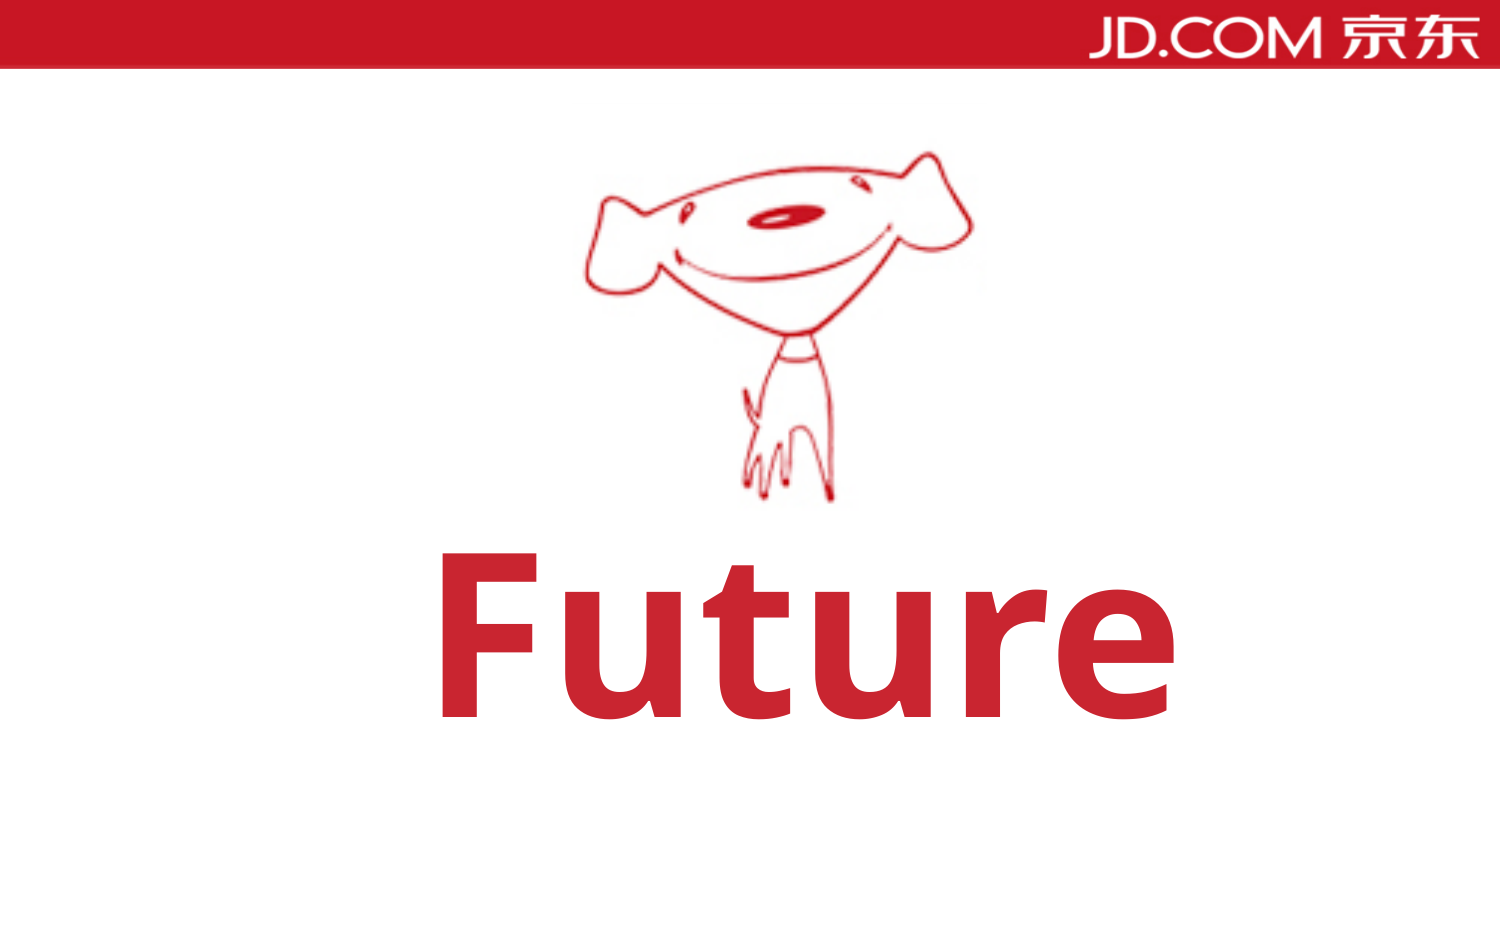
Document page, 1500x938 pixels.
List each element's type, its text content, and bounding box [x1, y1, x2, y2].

picture [0, 0, 1500, 938]
text_box Future [348, 480, 1211, 771]
